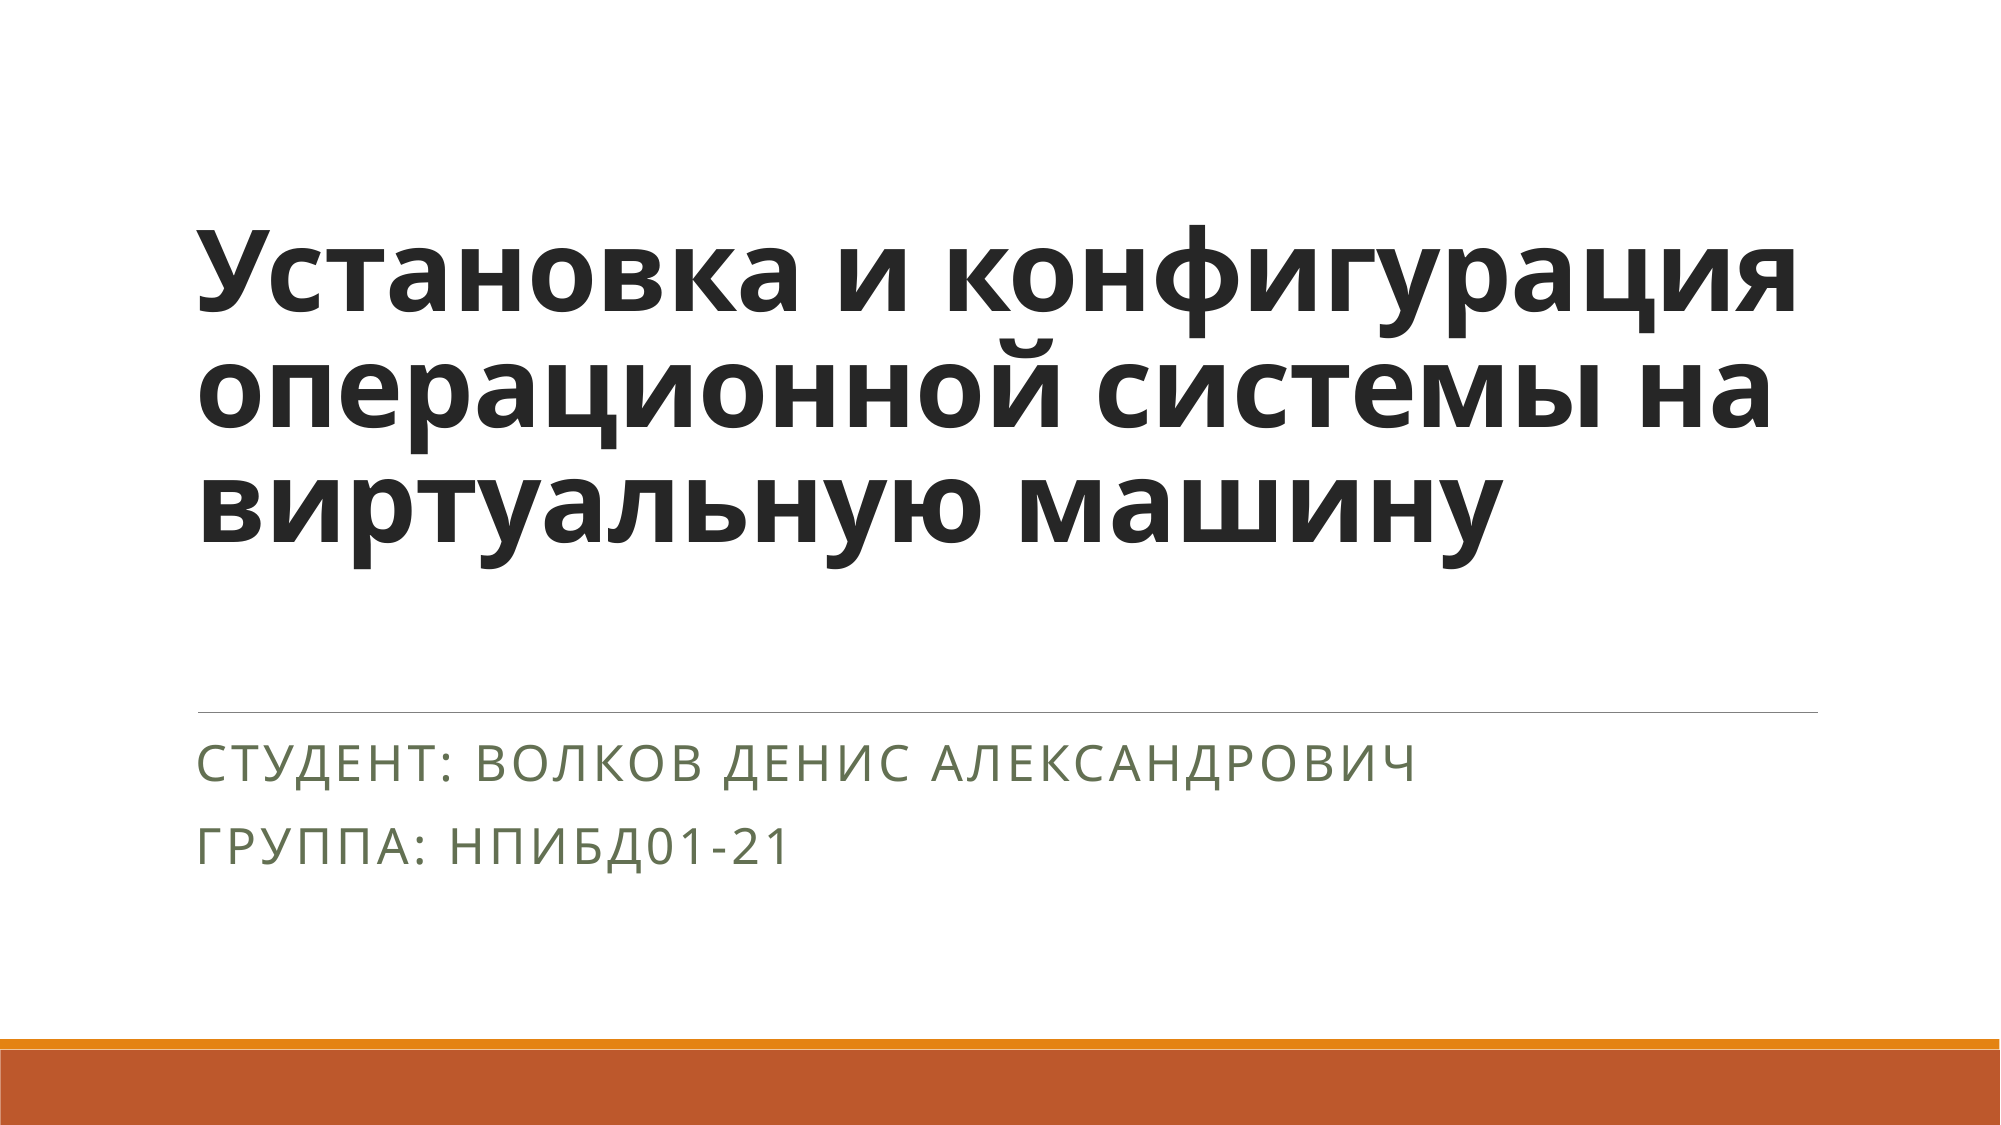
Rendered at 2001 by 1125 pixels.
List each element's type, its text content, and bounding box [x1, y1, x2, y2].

subtitle Студент: Волков Денис Александрович Группа: НПИбд01-21 [180, 730, 1831, 919]
title Установка и конфигурация операционной системы на виртуальную машину [180, 124, 1830, 710]
